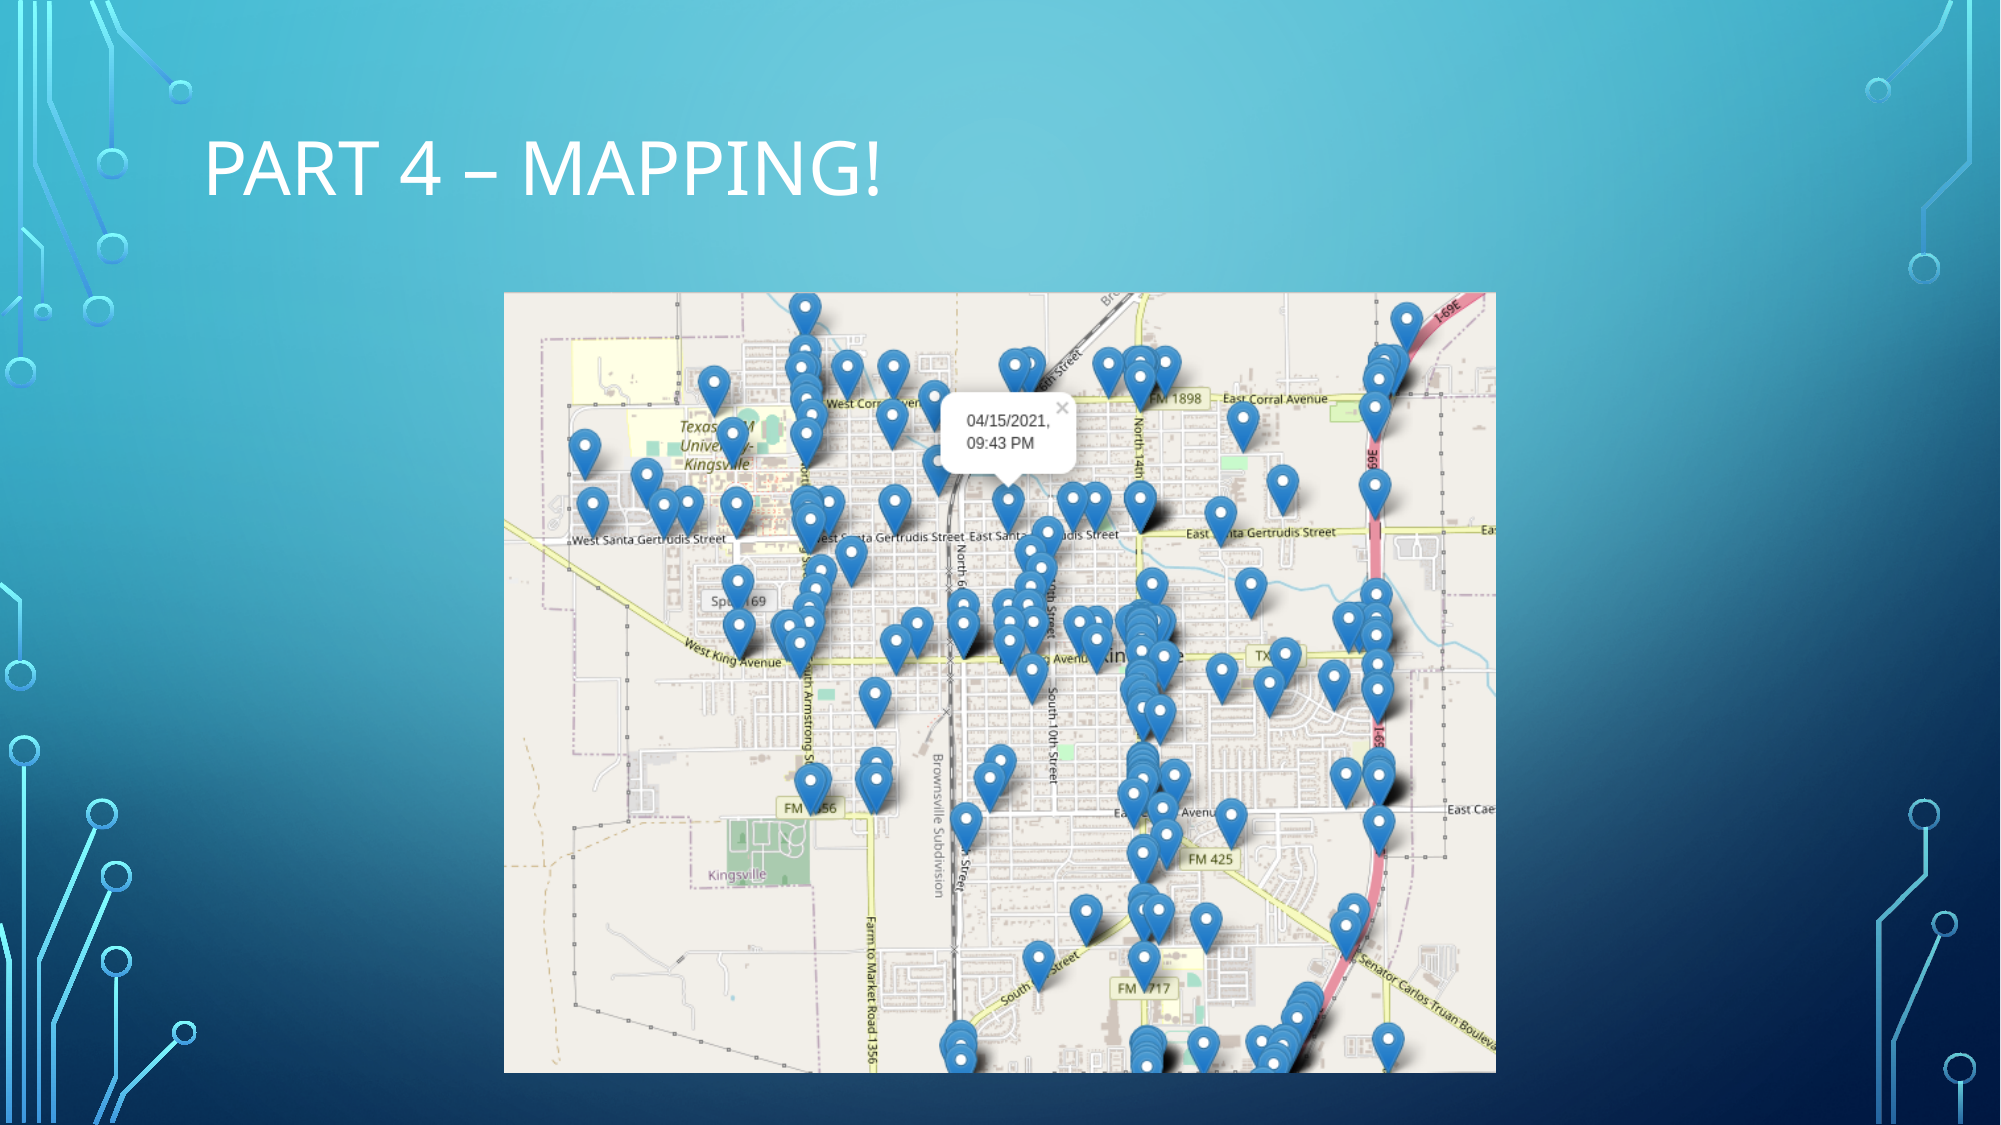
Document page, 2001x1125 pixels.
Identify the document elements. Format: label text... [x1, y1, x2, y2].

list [503, 292, 1496, 1074]
title Part 4 – mapping! [187, 50, 1813, 293]
